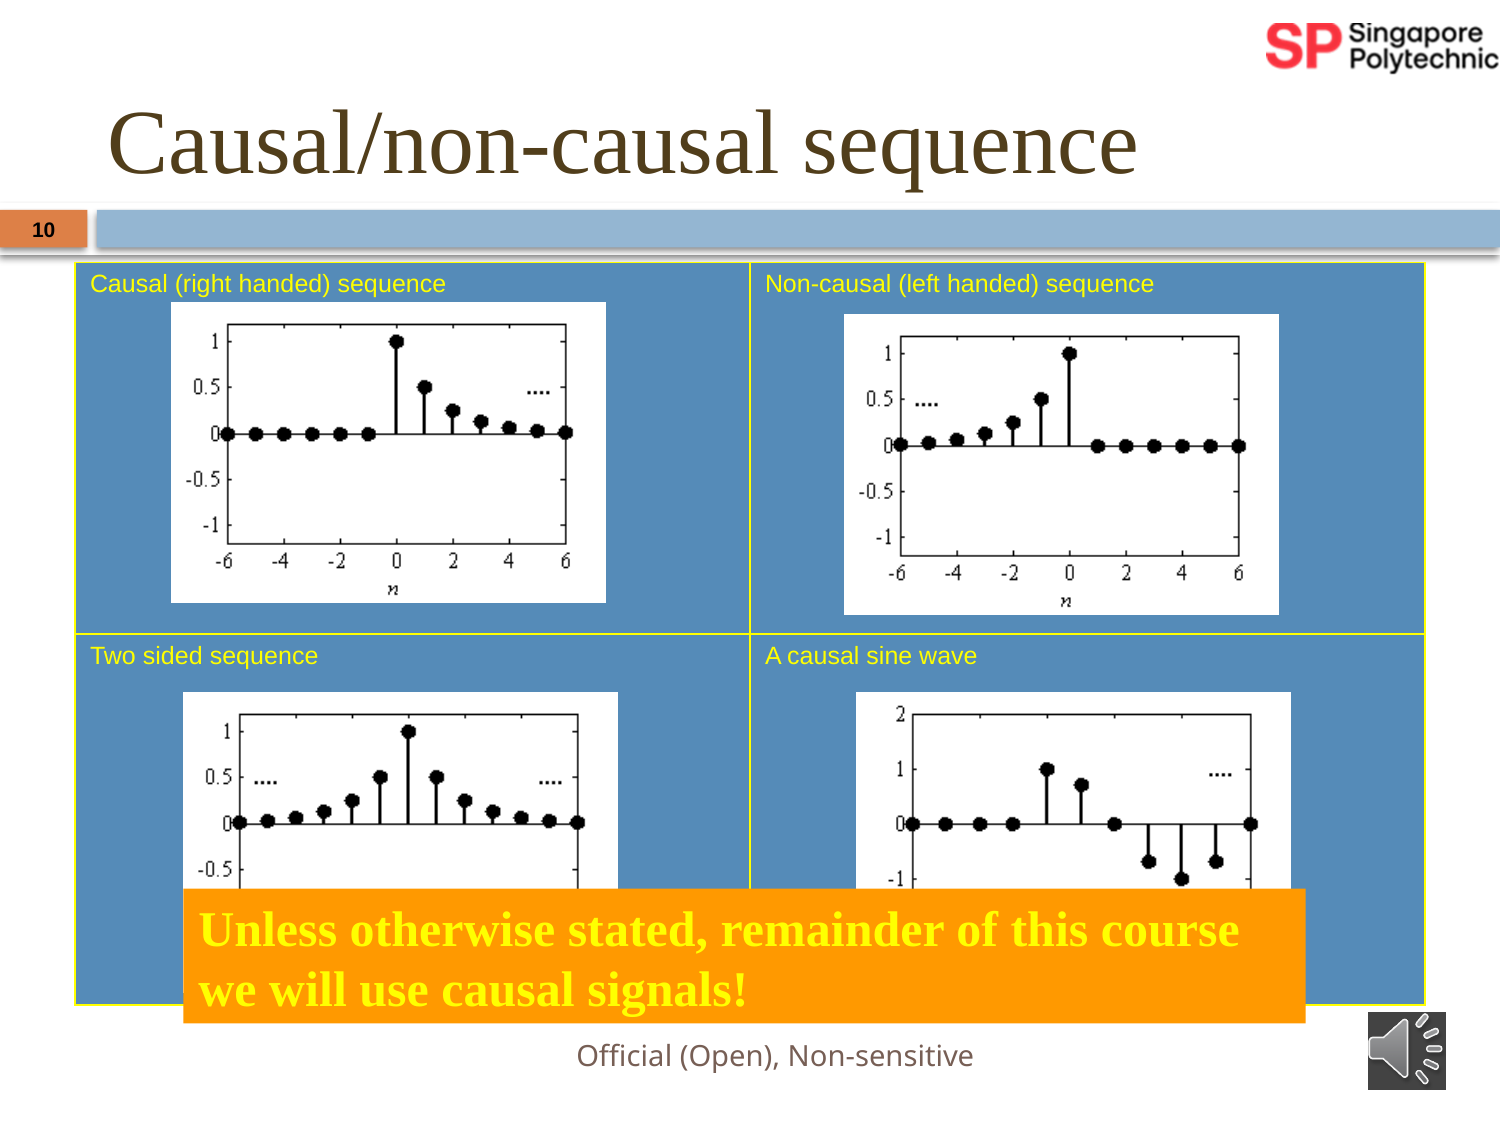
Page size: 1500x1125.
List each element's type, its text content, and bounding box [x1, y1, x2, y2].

slide_number 10 [0, 208, 88, 249]
picture [844, 313, 1280, 615]
picture [1366, 1010, 1448, 1092]
table_header Non-causal (left handed) sequence [751, 263, 1424, 633]
picture [855, 692, 1291, 993]
picture [170, 302, 606, 603]
picture [1266, 22, 1500, 77]
table_header Causal (right handed) sequence [76, 263, 749, 633]
title Causal/non-causal sequence [92, 42, 1443, 231]
table_cell A causal sine wave [751, 635, 1424, 1004]
picture [182, 692, 618, 993]
text_box Unless otherwise stated, remainder of this course we will use causal signals! [183, 888, 1306, 1024]
footer Official (Open), Non-sensitive [99, 1025, 990, 1085]
table_cell Two sided sequence [76, 635, 749, 1004]
